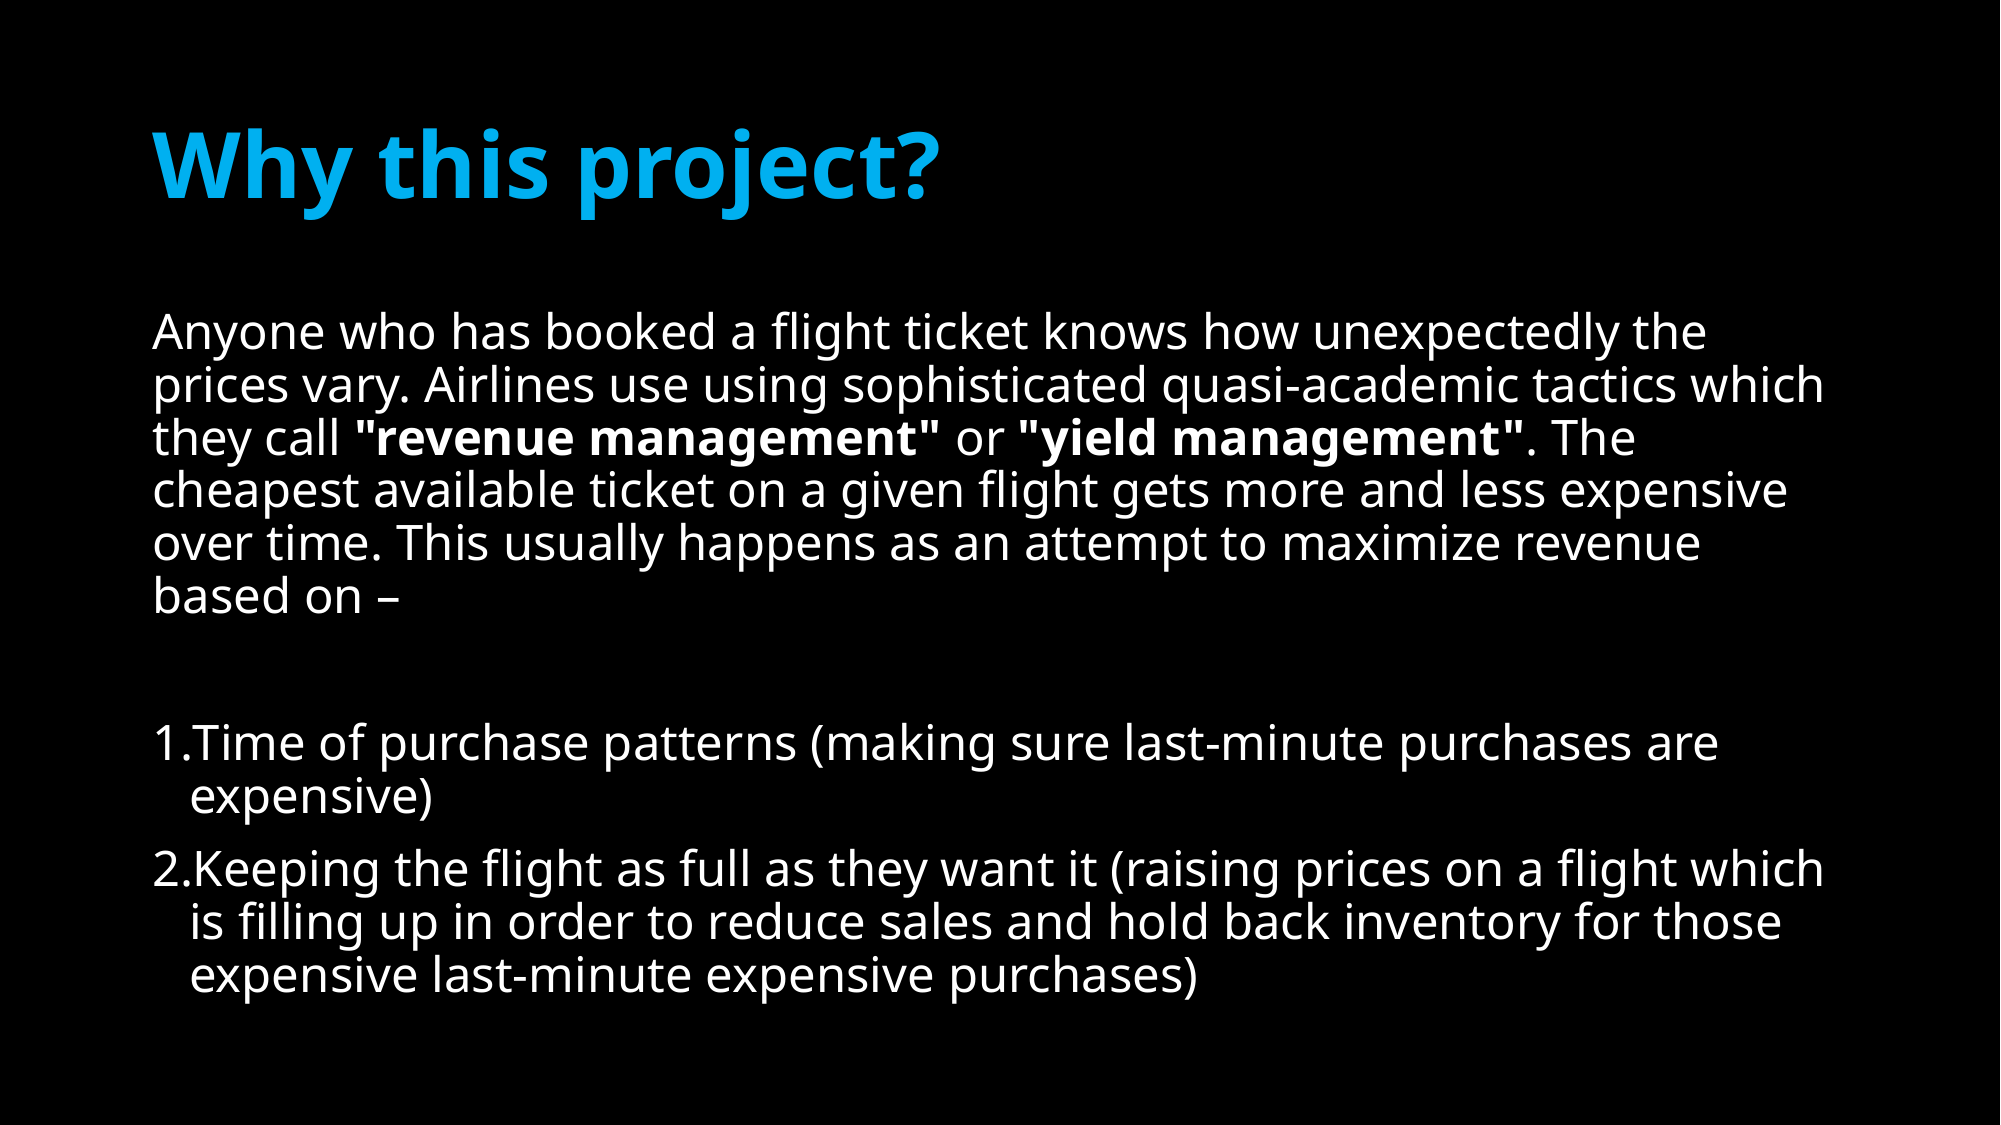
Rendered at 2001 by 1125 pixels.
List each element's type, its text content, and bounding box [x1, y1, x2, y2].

list Anyone who has booked a flight ticket knows how unexpectedly the prices vary. Airlines use using sophisticated quasi-academic tactics which they call "revenue management" or "yield management". The cheapest available ticket on a given flight gets more and less expensive over time. This usually happens as an attempt to maximize revenue based on – Time of purchase patterns (making sure last-minute purchases are expensive) Keeping the flight as full as they want it (raising prices on a flight which is filling up in order to reduce sales and hold back inventory for those expensive last-minute expensive purchases) [137, 299, 1863, 1014]
title Why this project? [137, 59, 1863, 278]
